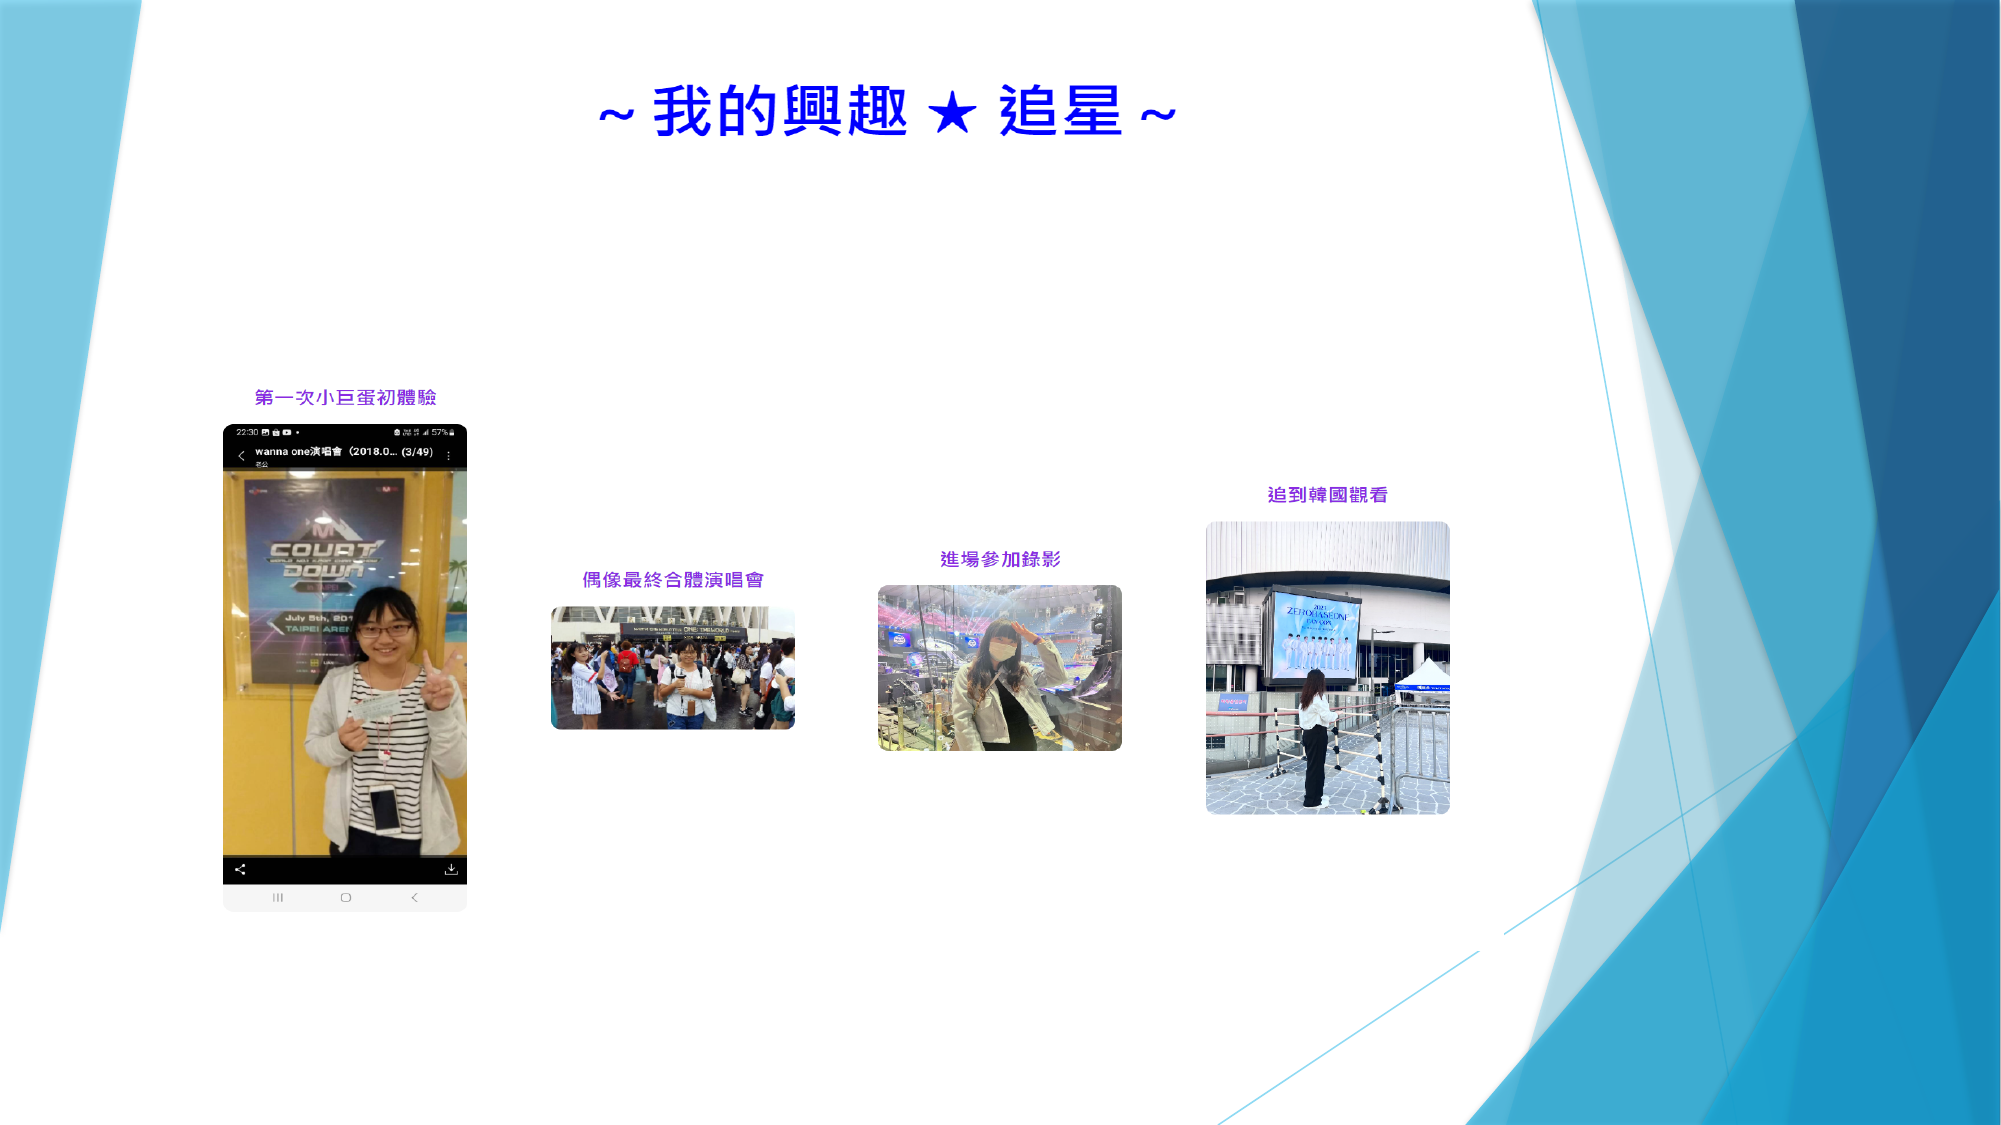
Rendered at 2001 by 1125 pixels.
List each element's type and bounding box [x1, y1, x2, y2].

picture [178, 38, 1504, 952]
